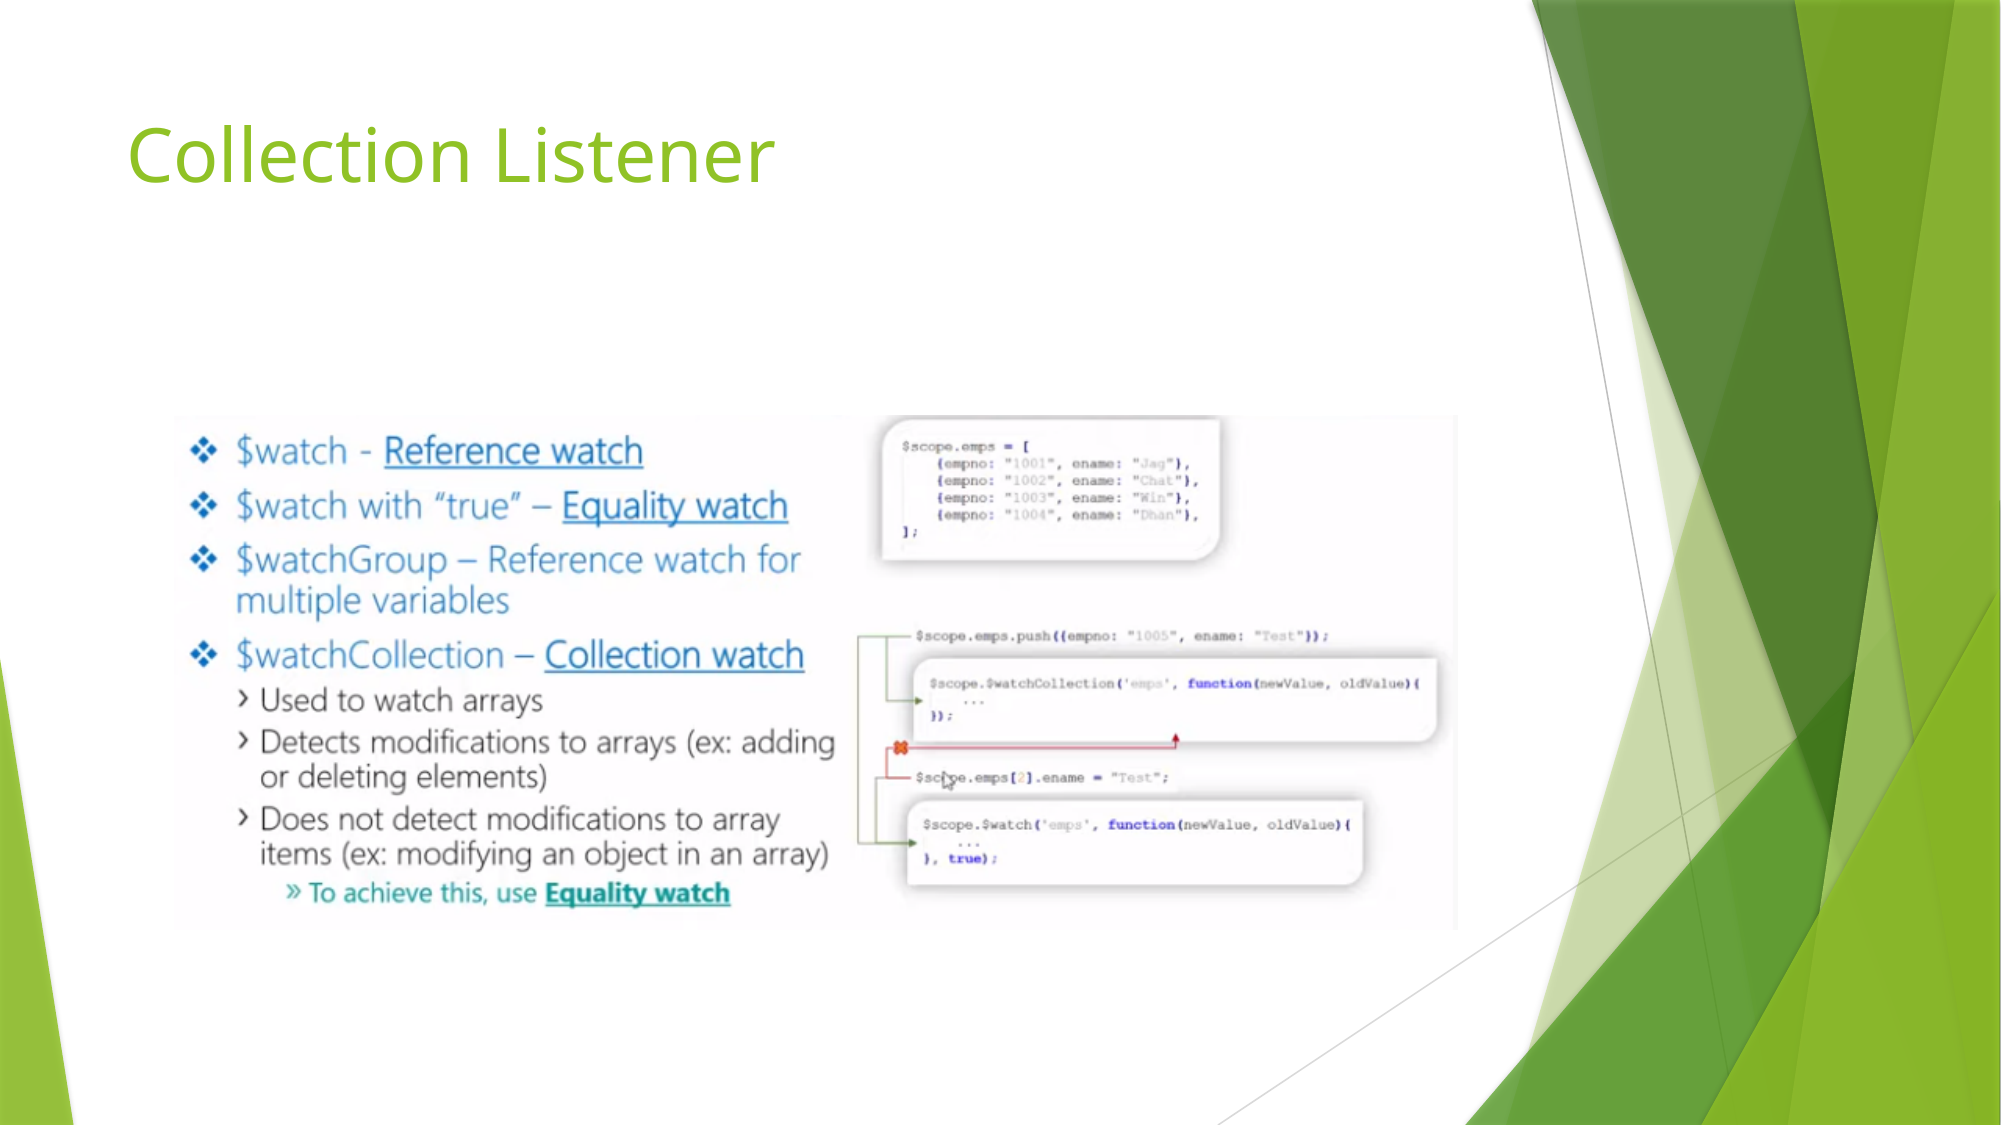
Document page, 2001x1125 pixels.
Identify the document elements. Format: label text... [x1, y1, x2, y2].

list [174, 415, 1459, 931]
title Collection Listener [111, 99, 1522, 317]
